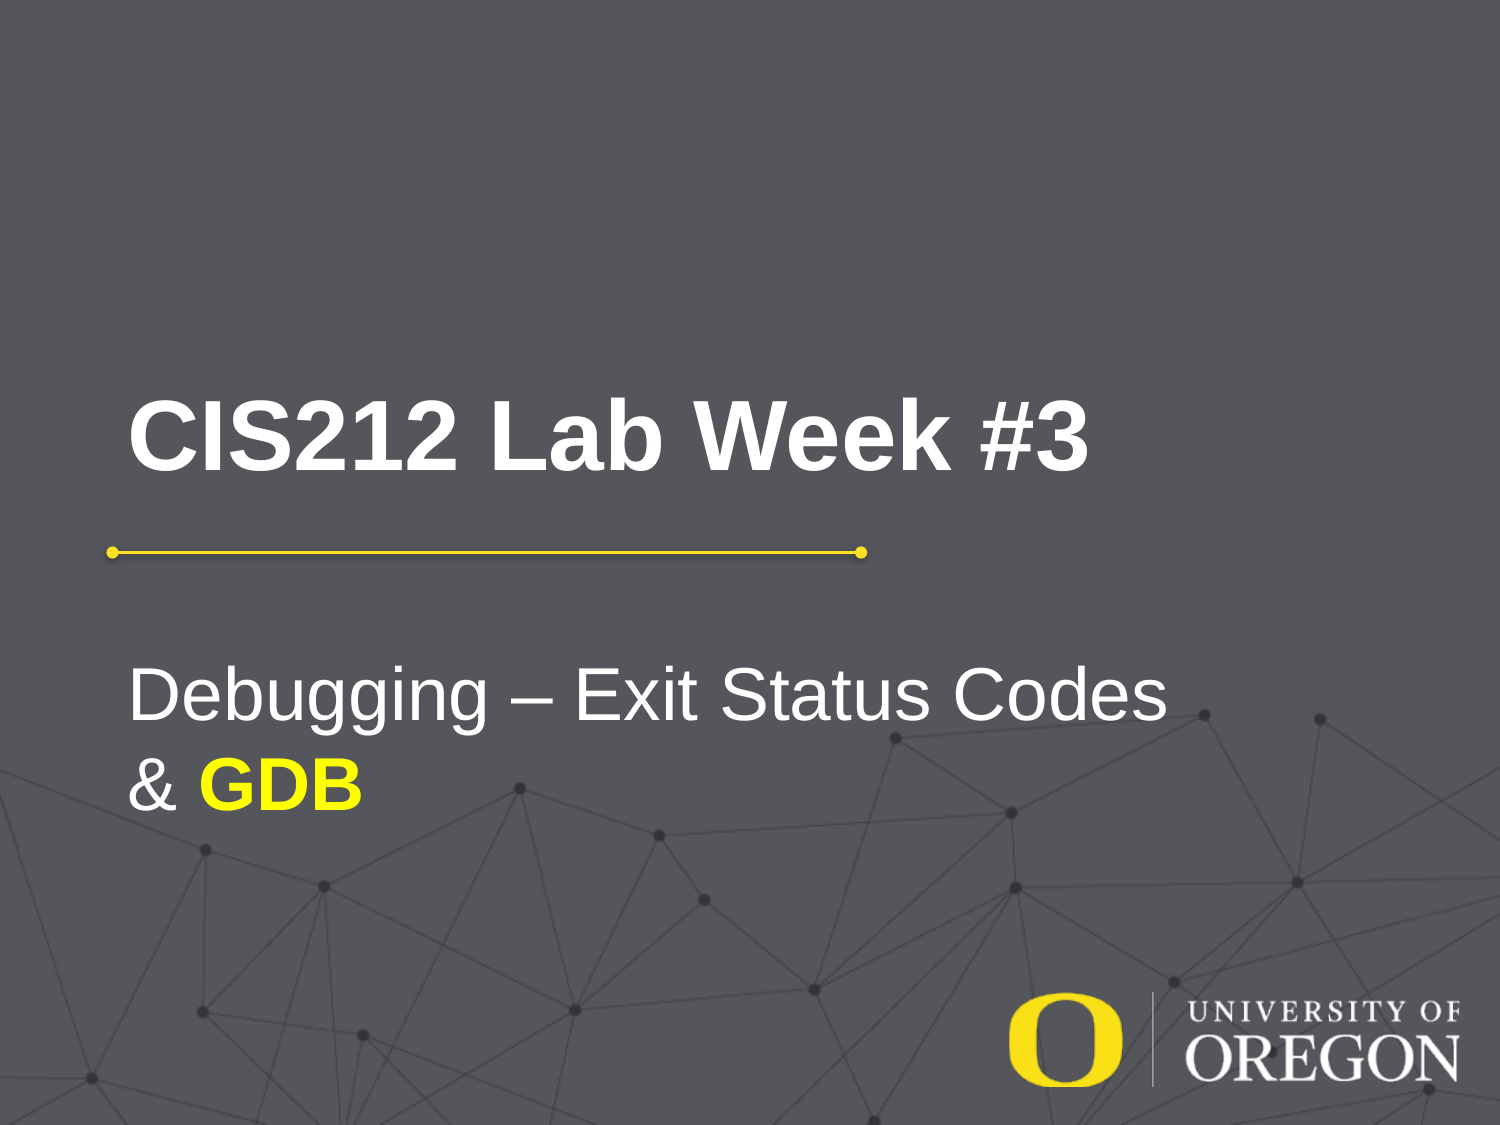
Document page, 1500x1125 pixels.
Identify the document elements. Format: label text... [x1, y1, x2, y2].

title CIS212 Lab Week #3 [112, 309, 1388, 551]
subtitle Debugging – Exit Status Codes & GDB [112, 637, 1224, 925]
